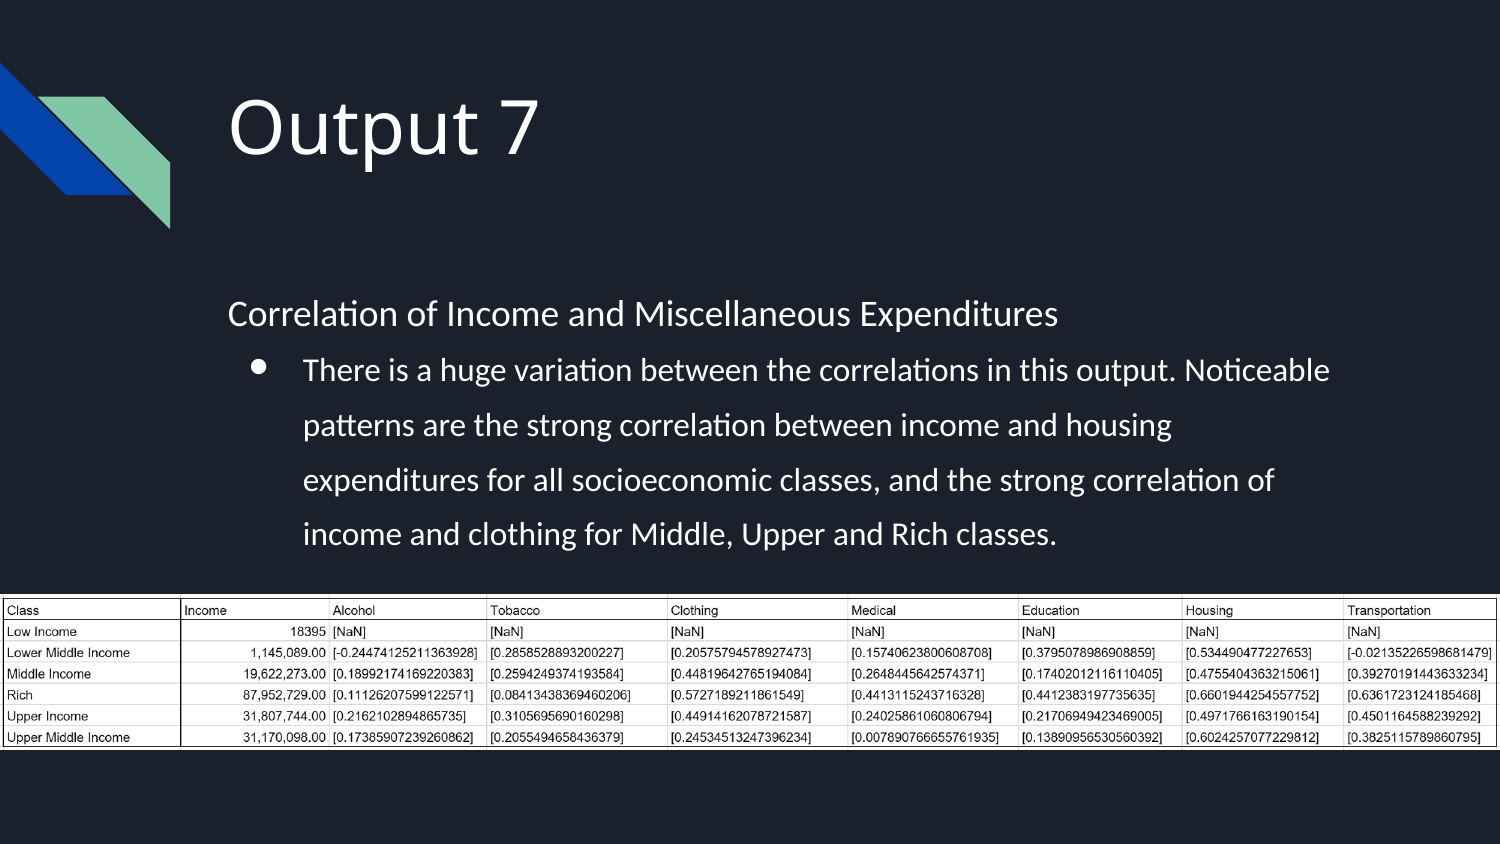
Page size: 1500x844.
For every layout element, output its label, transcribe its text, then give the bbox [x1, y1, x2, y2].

list Correlation of Income and Miscellaneous Expenditures There is a huge variation between the correlations in this output. Noticeable patterns are the strong correlation between income and housing expenditures for all socioeconomic classes, and the strong correlation of income and clothing for Middle, Upper and Rich classes. [212, 257, 1368, 578]
picture [0, 594, 1500, 750]
title Output 7 [212, 64, 1368, 215]
